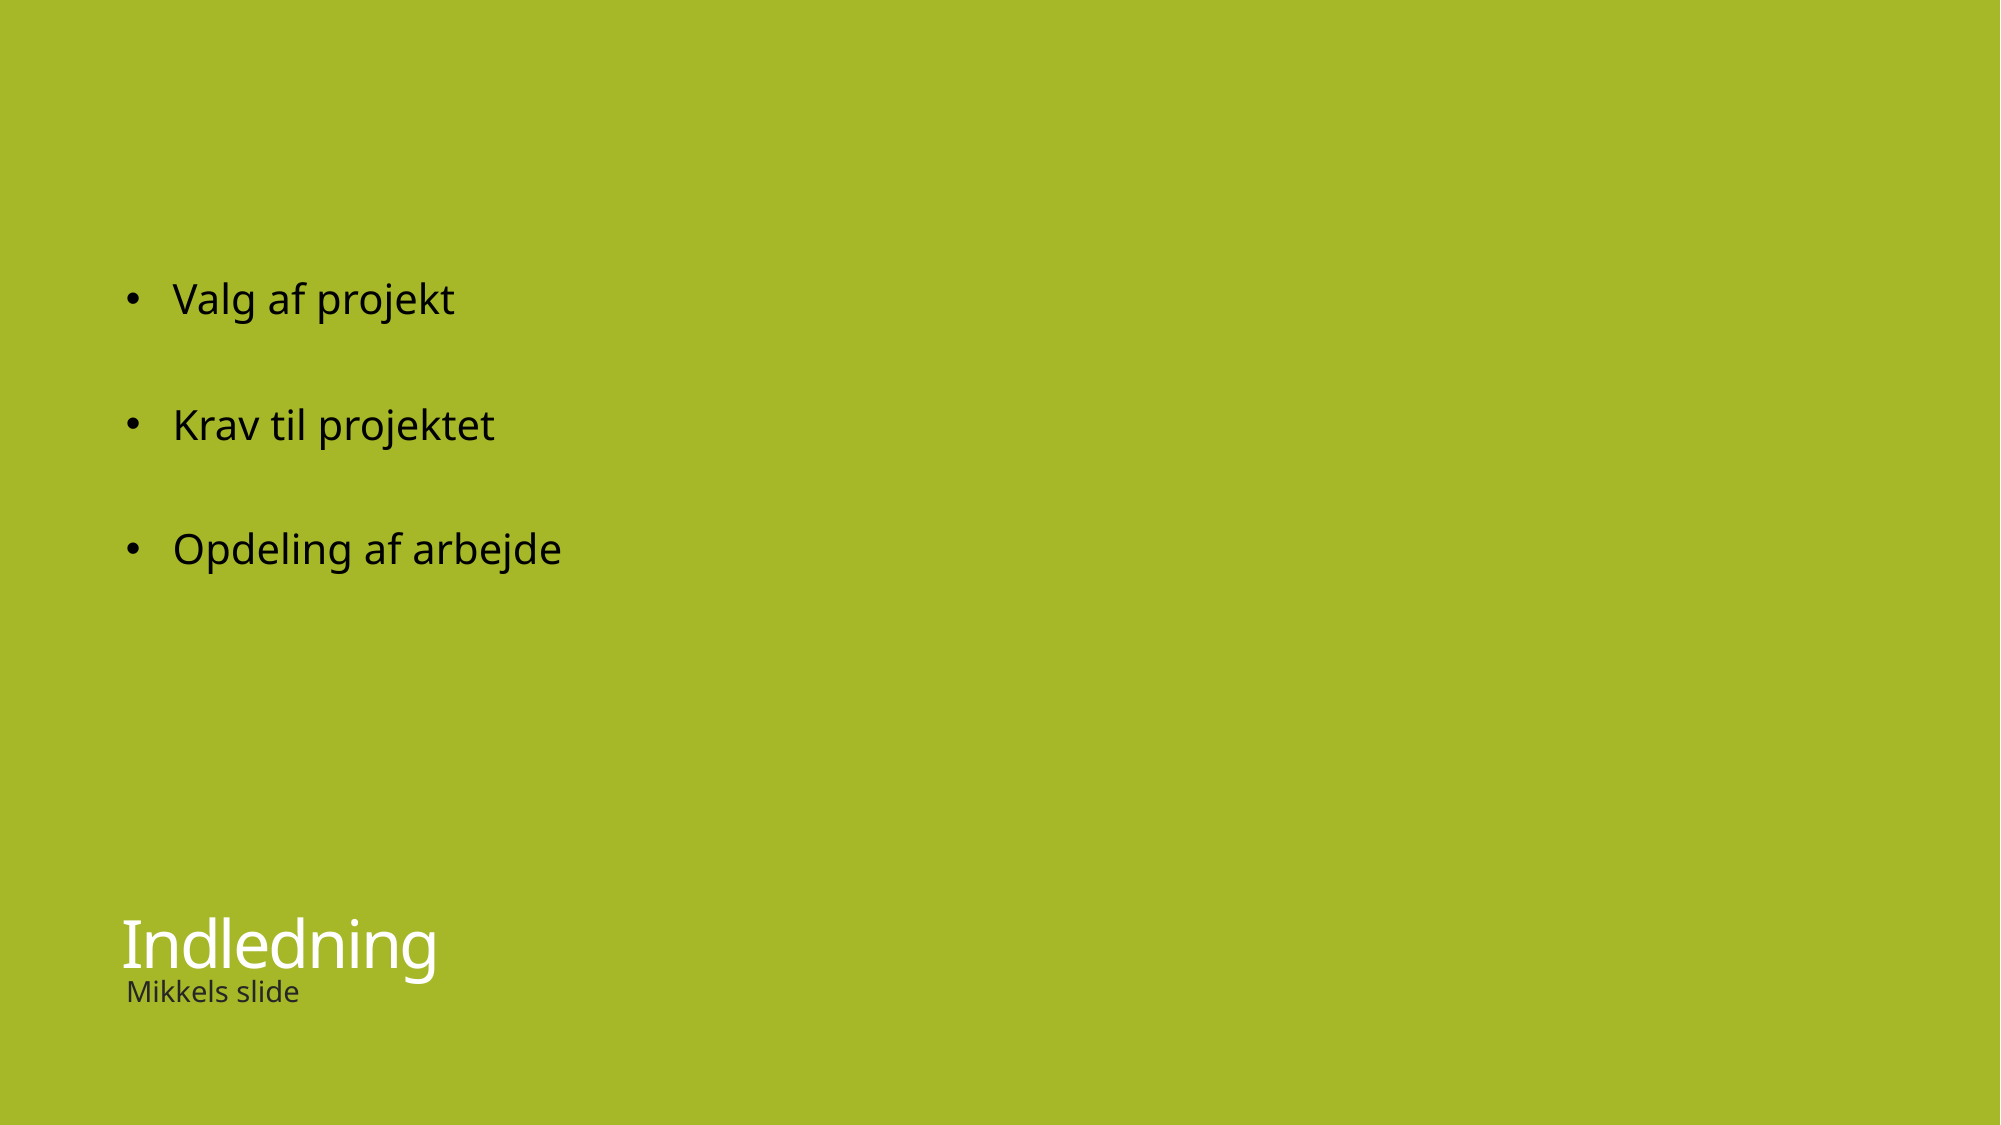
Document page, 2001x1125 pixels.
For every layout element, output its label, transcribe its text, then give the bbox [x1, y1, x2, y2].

list Mikkels slide [111, 969, 1625, 1057]
text_box Valg af projekt Krav til projektet Opdeling af arbejde [111, 190, 1241, 581]
title Indledning [106, 888, 1875, 990]
